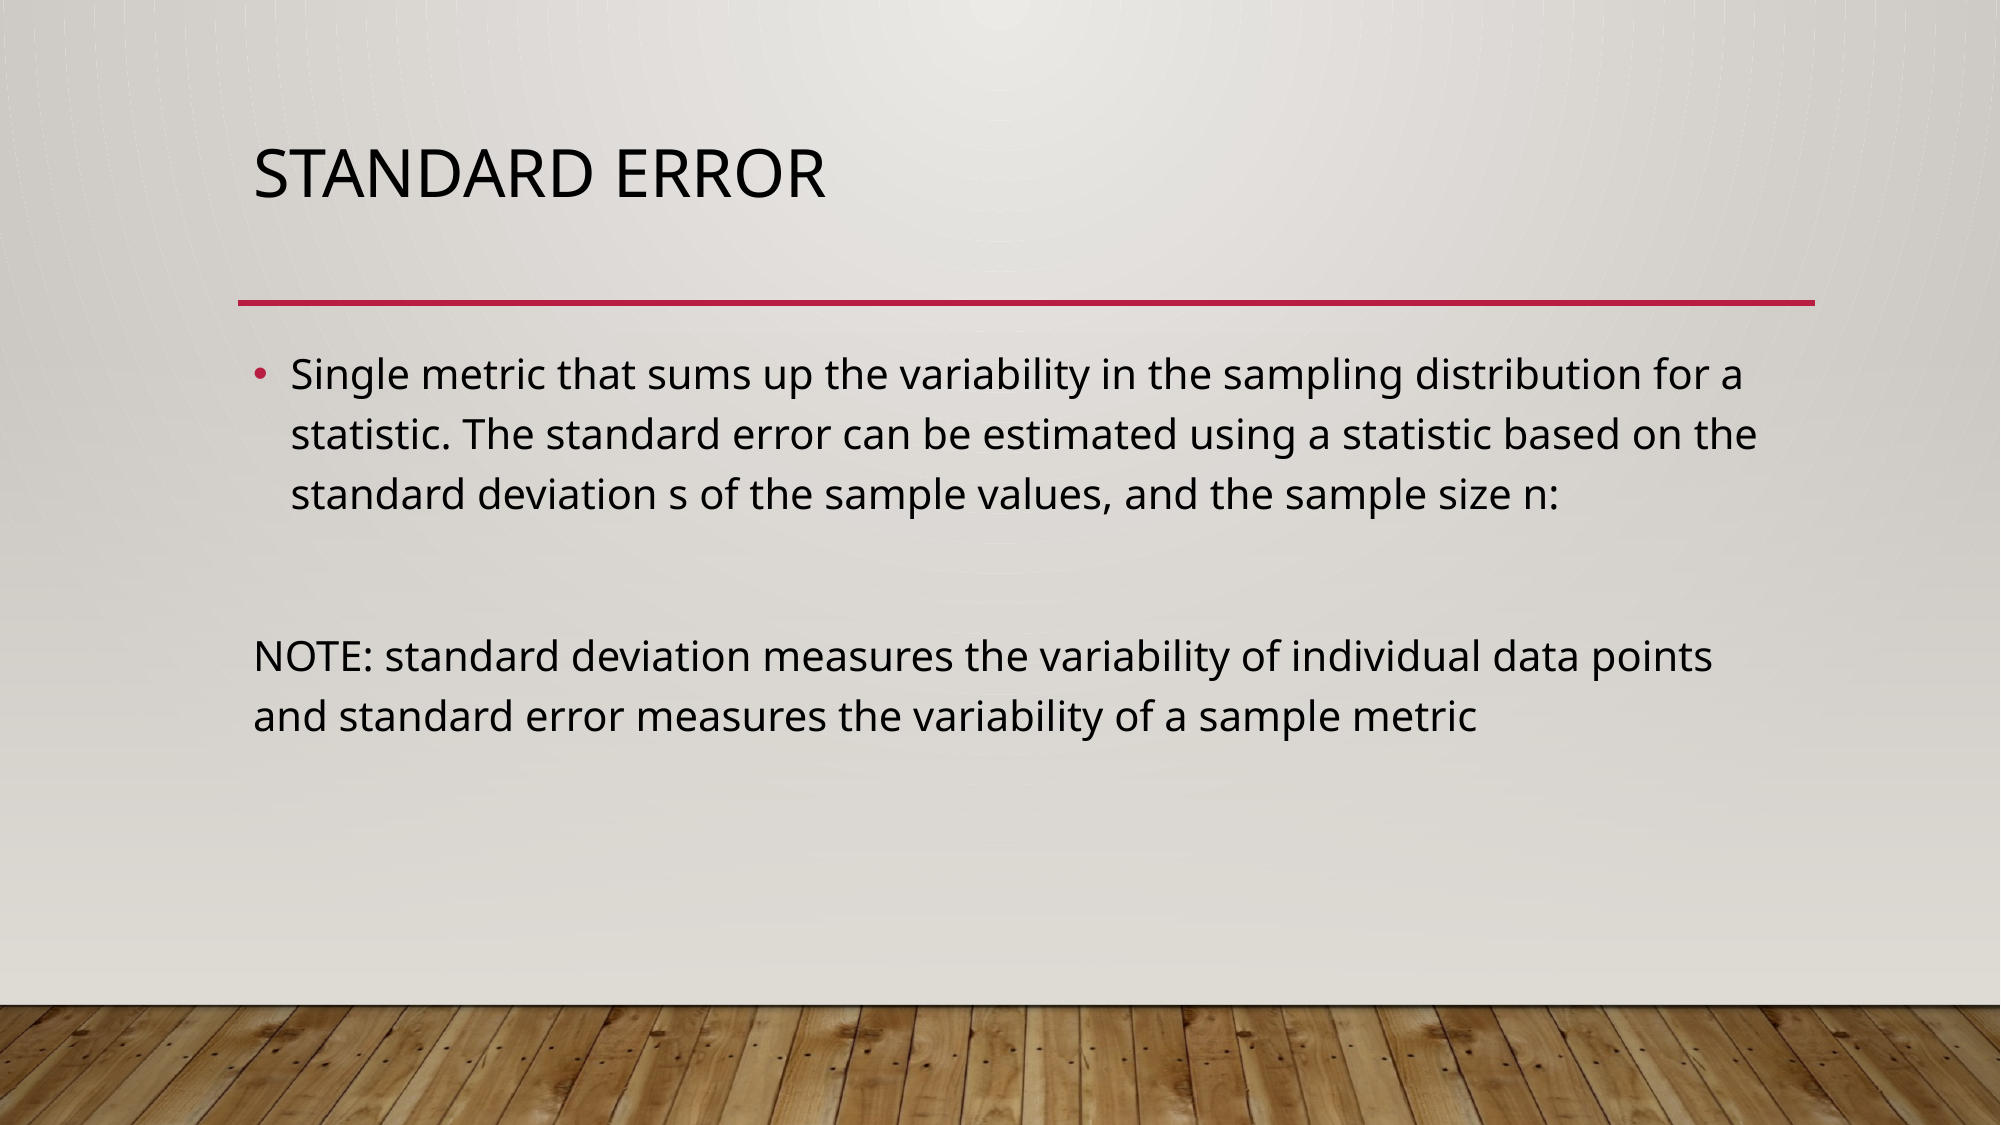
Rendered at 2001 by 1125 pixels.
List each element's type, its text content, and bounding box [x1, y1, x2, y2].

title Standard error [238, 131, 1814, 305]
picture [0, 1005, 2000, 1125]
